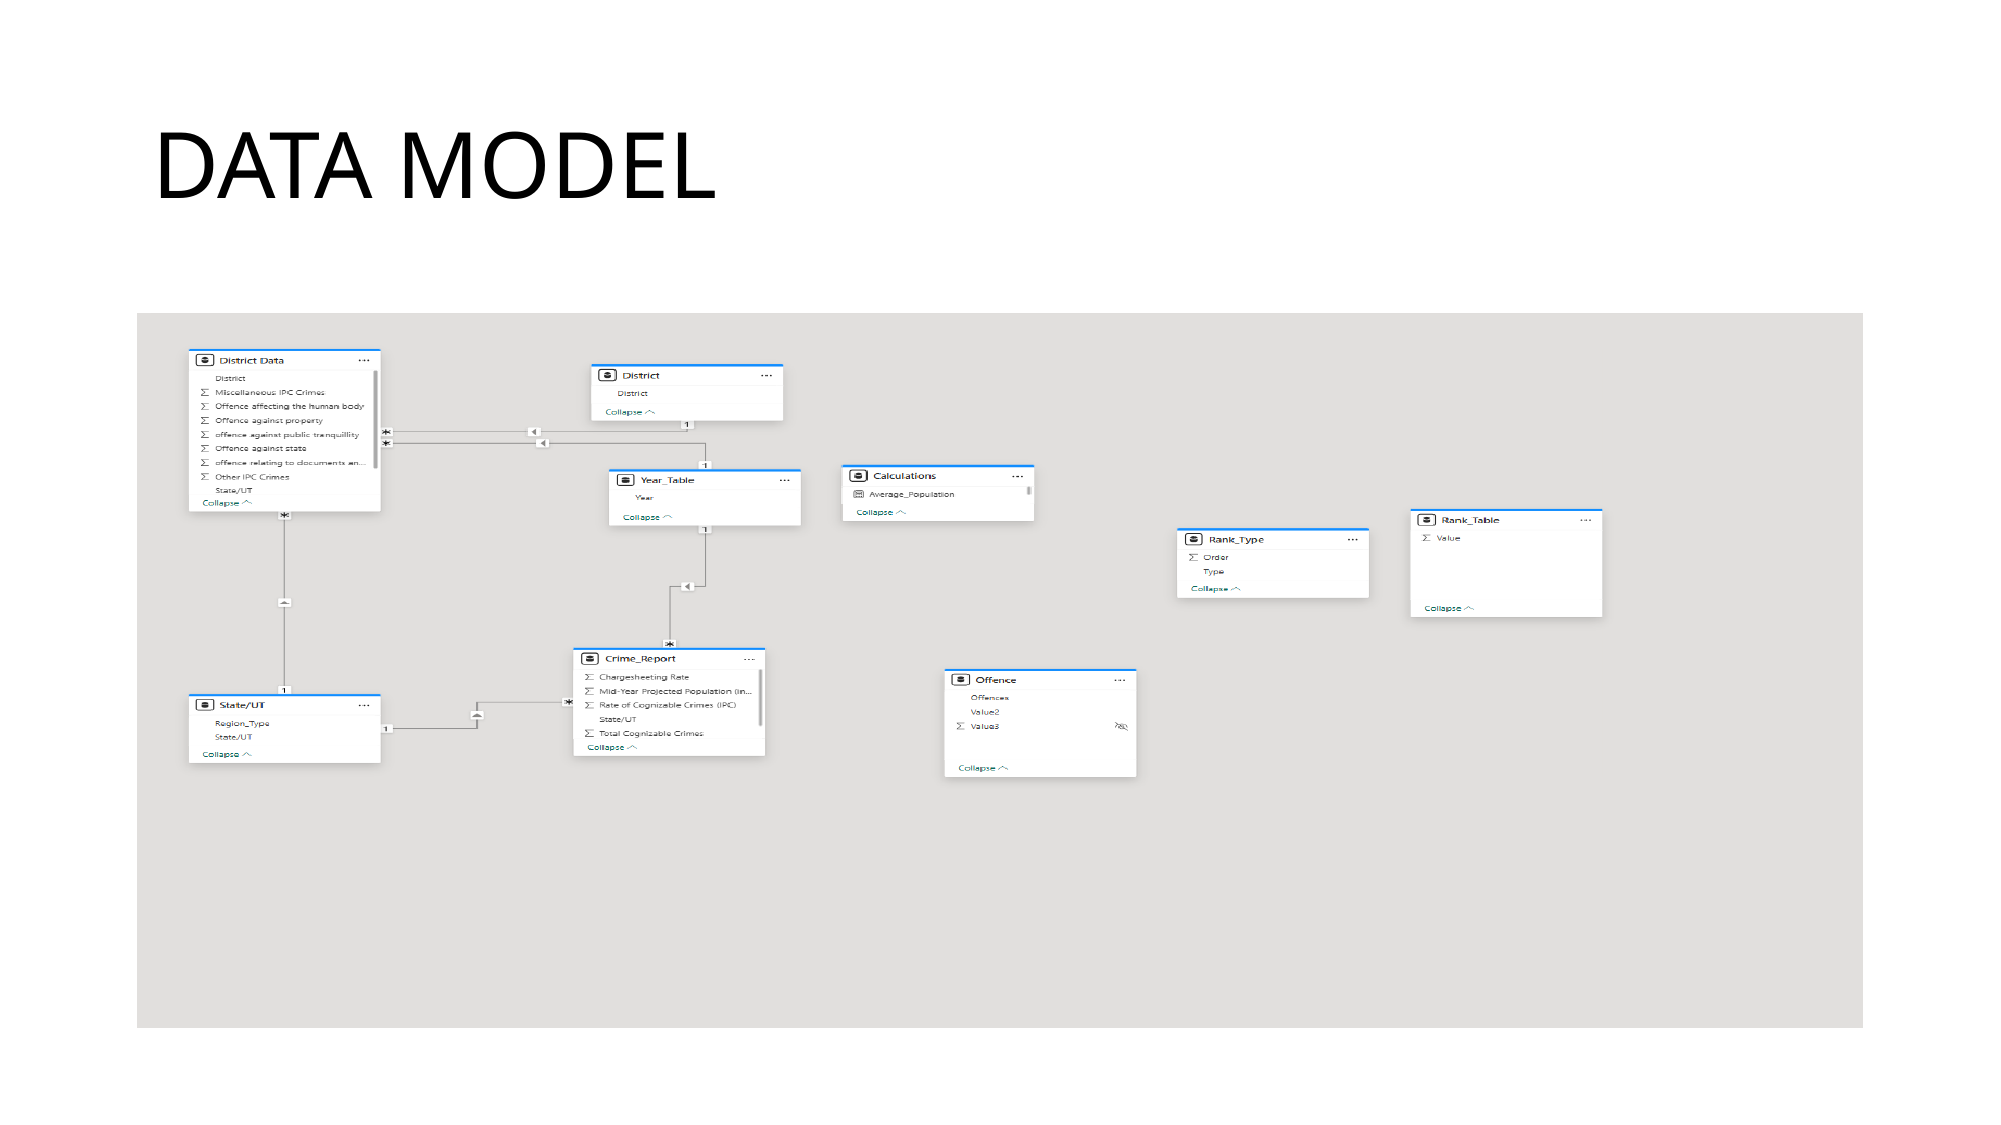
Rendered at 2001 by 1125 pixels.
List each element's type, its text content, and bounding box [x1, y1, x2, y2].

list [137, 313, 1863, 1028]
title DATA MODEL [137, 59, 1863, 278]
